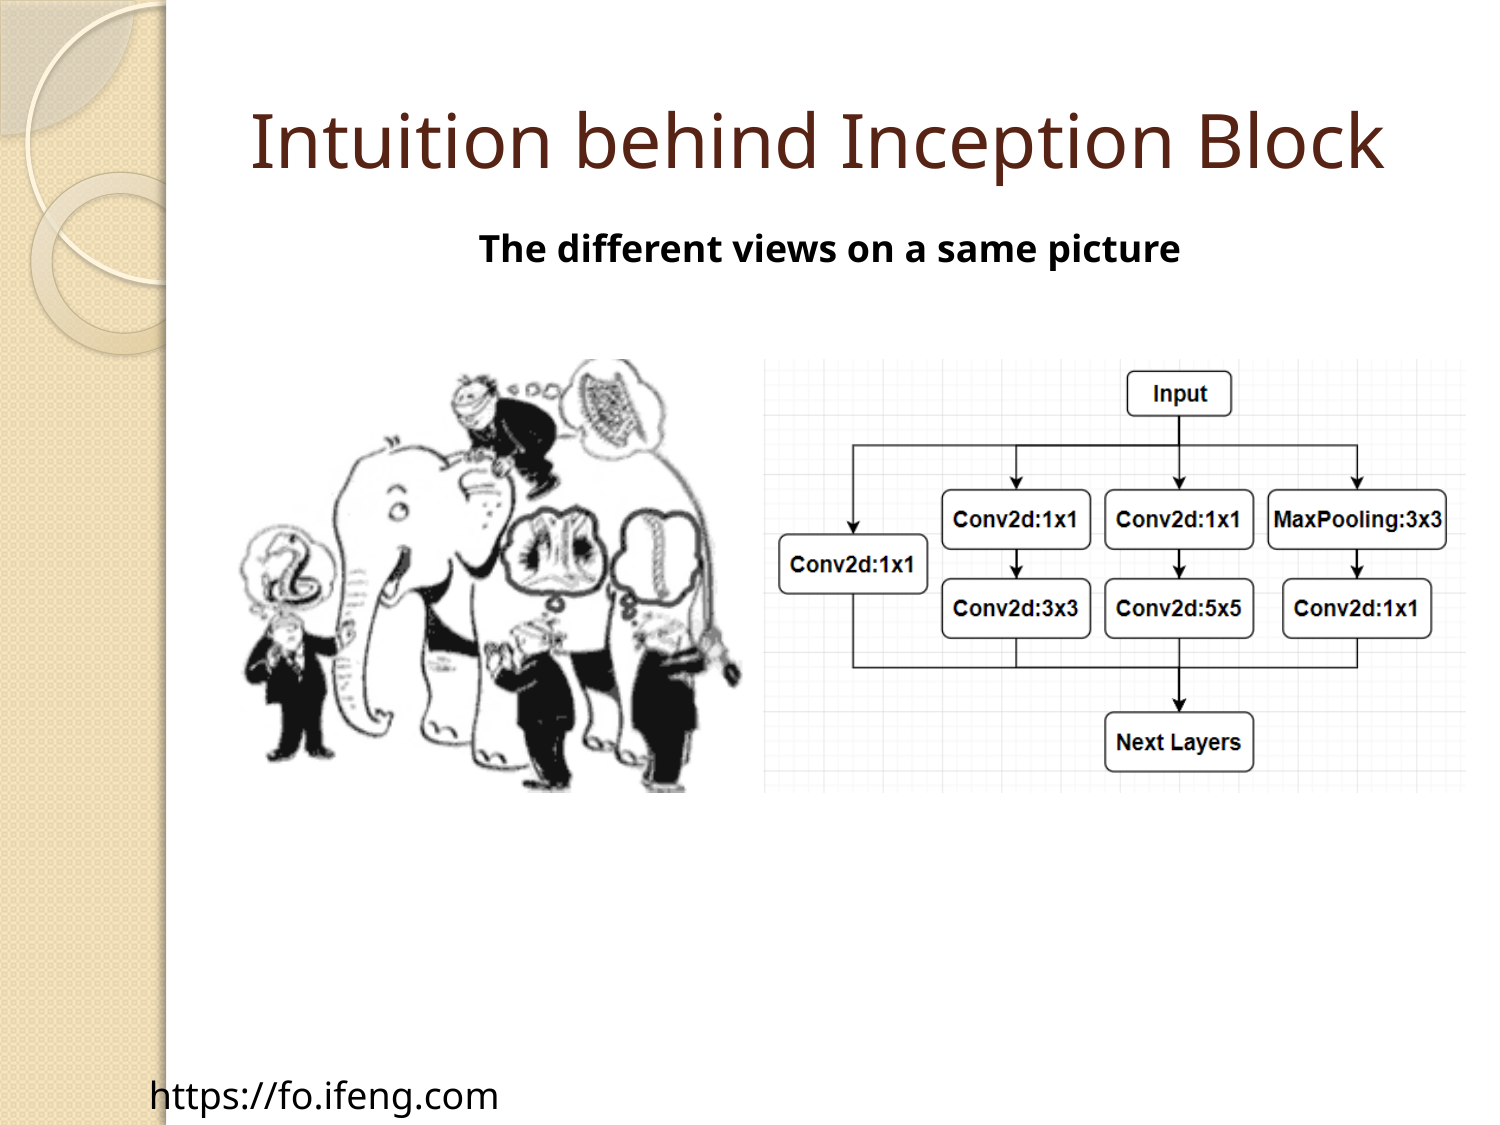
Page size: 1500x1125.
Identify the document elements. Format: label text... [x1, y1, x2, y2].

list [763, 359, 1466, 793]
title Intuition behind Inception Block [235, 45, 1466, 233]
text_box https://fo.ifeng.com [133, 1064, 515, 1125]
text_box The different views on a same picture [463, 217, 1197, 277]
picture [235, 359, 752, 793]
